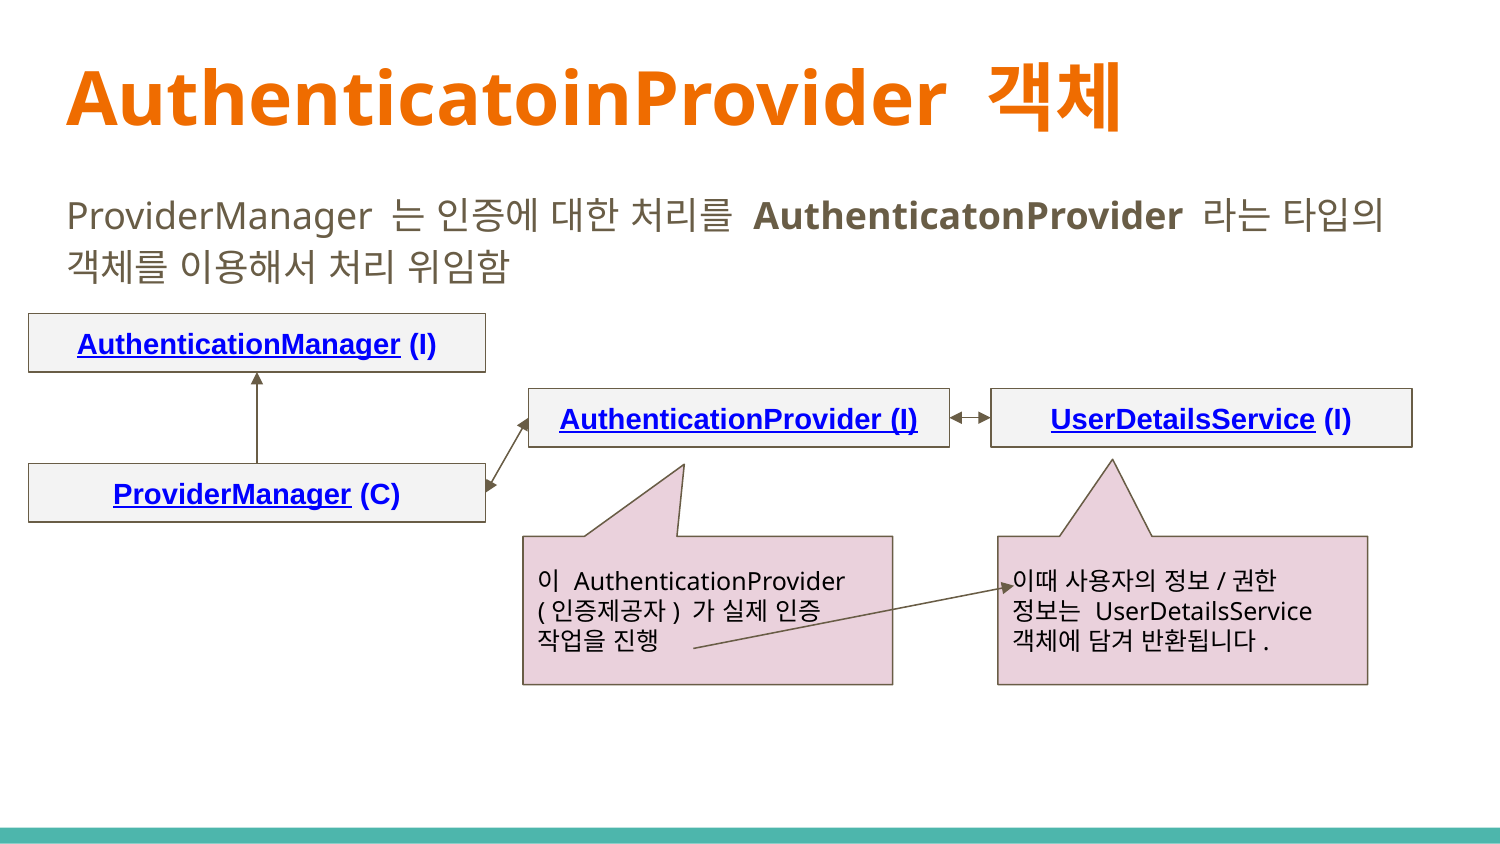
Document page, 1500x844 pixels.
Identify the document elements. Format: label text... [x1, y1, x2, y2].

text_box 이때 사용자의 정보/권한 정보는 UserDetailsService 객체에 담겨 반환됩니다. [997, 459, 1368, 685]
title AuthenticatoinProvider 객체 [51, 35, 1449, 152]
text_box AuthenticationProvider (I) [528, 388, 950, 448]
text_box 이 AuthenticationProvider (인증제공자) 가 실제 인증 작업을 진행 [522, 464, 893, 685]
text_box AuthenticationManager (I) [28, 313, 486, 373]
list ProviderManager 는 인증에 대한 처리를 AuthenticatonProvider 라는 타입의 객체를 이용해서 처리 위임함 [51, 170, 1449, 231]
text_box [485, 417, 529, 493]
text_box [692, 585, 1015, 649]
text_box UserDetailsService (I) [990, 388, 1412, 448]
text_box ProviderManager (C) [28, 463, 486, 523]
